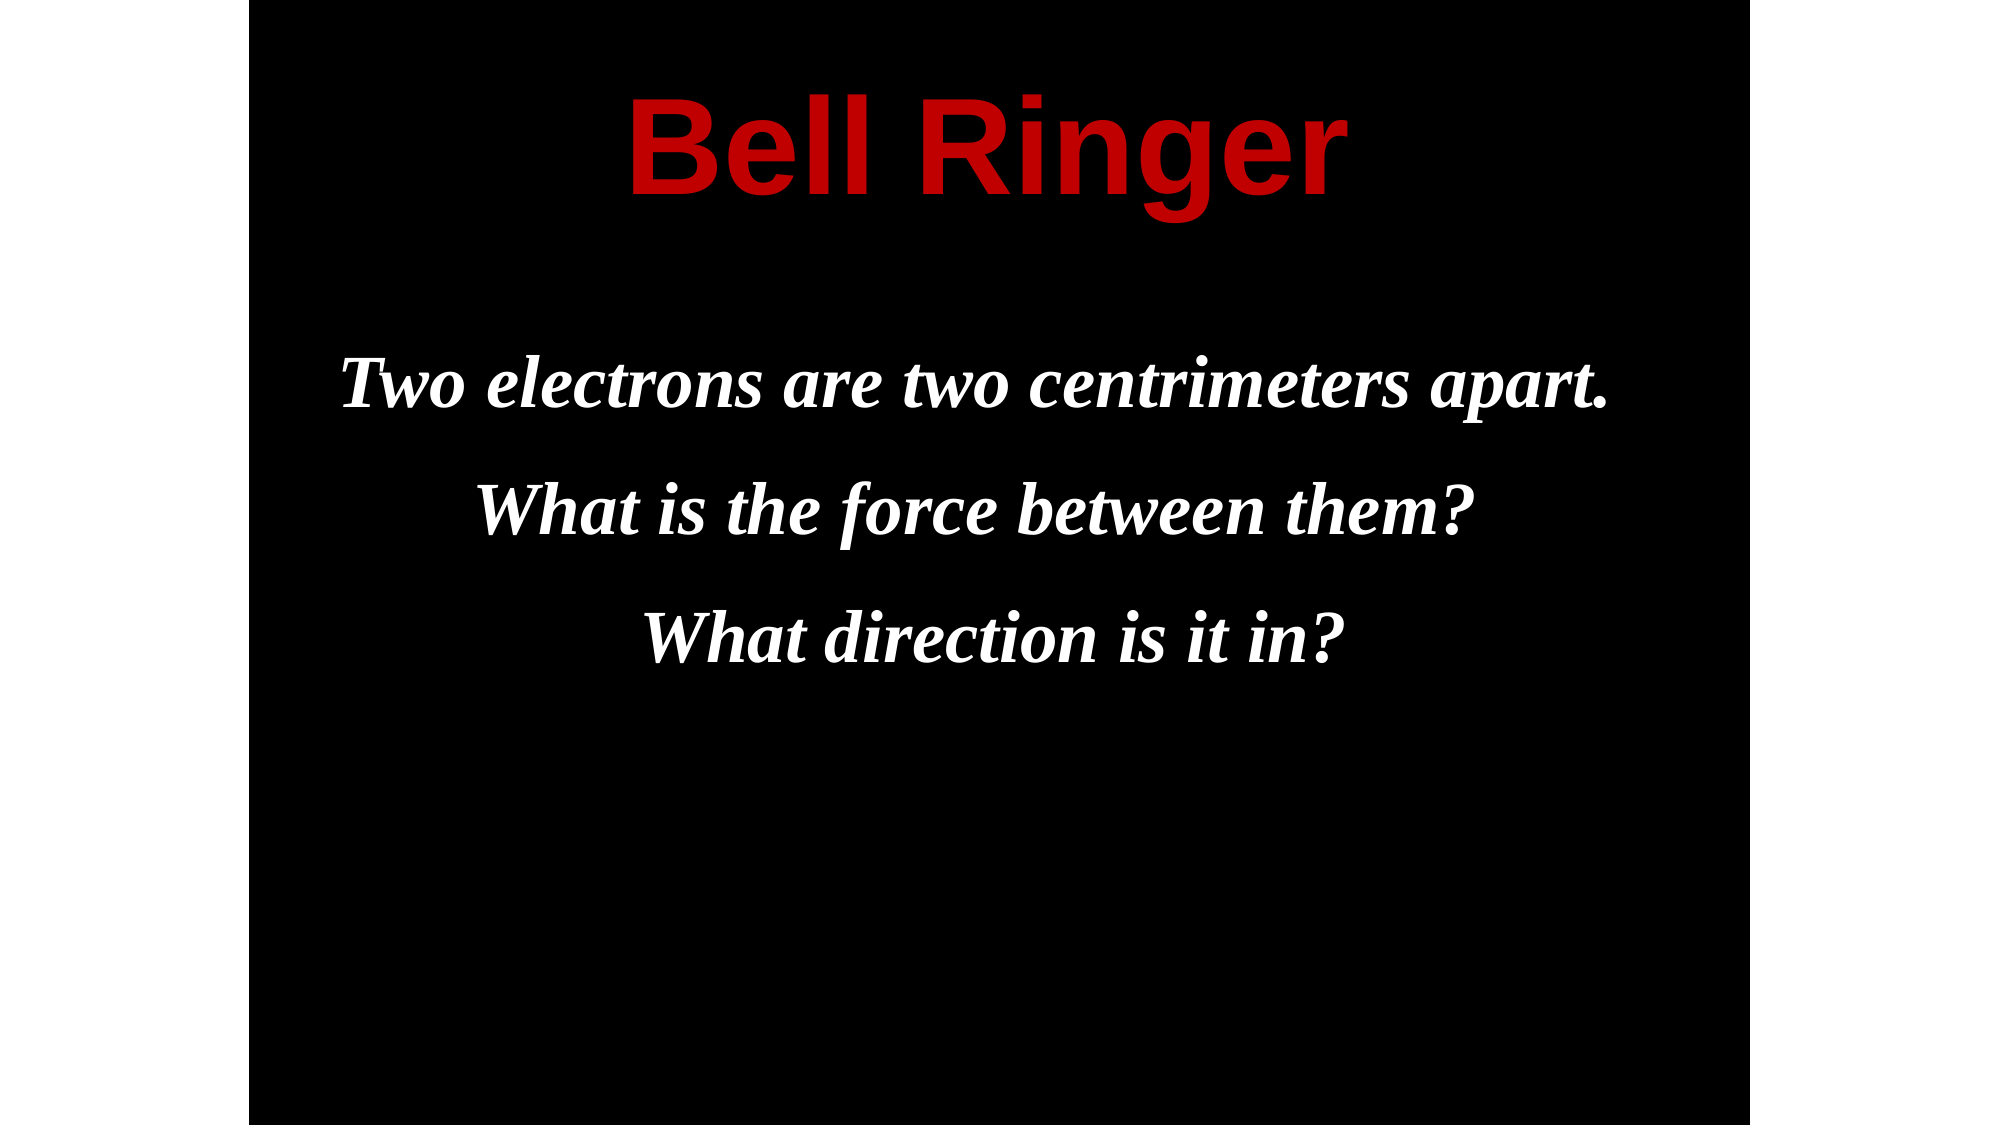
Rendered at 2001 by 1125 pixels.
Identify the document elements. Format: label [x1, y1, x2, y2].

picture [249, 0, 1750, 1125]
